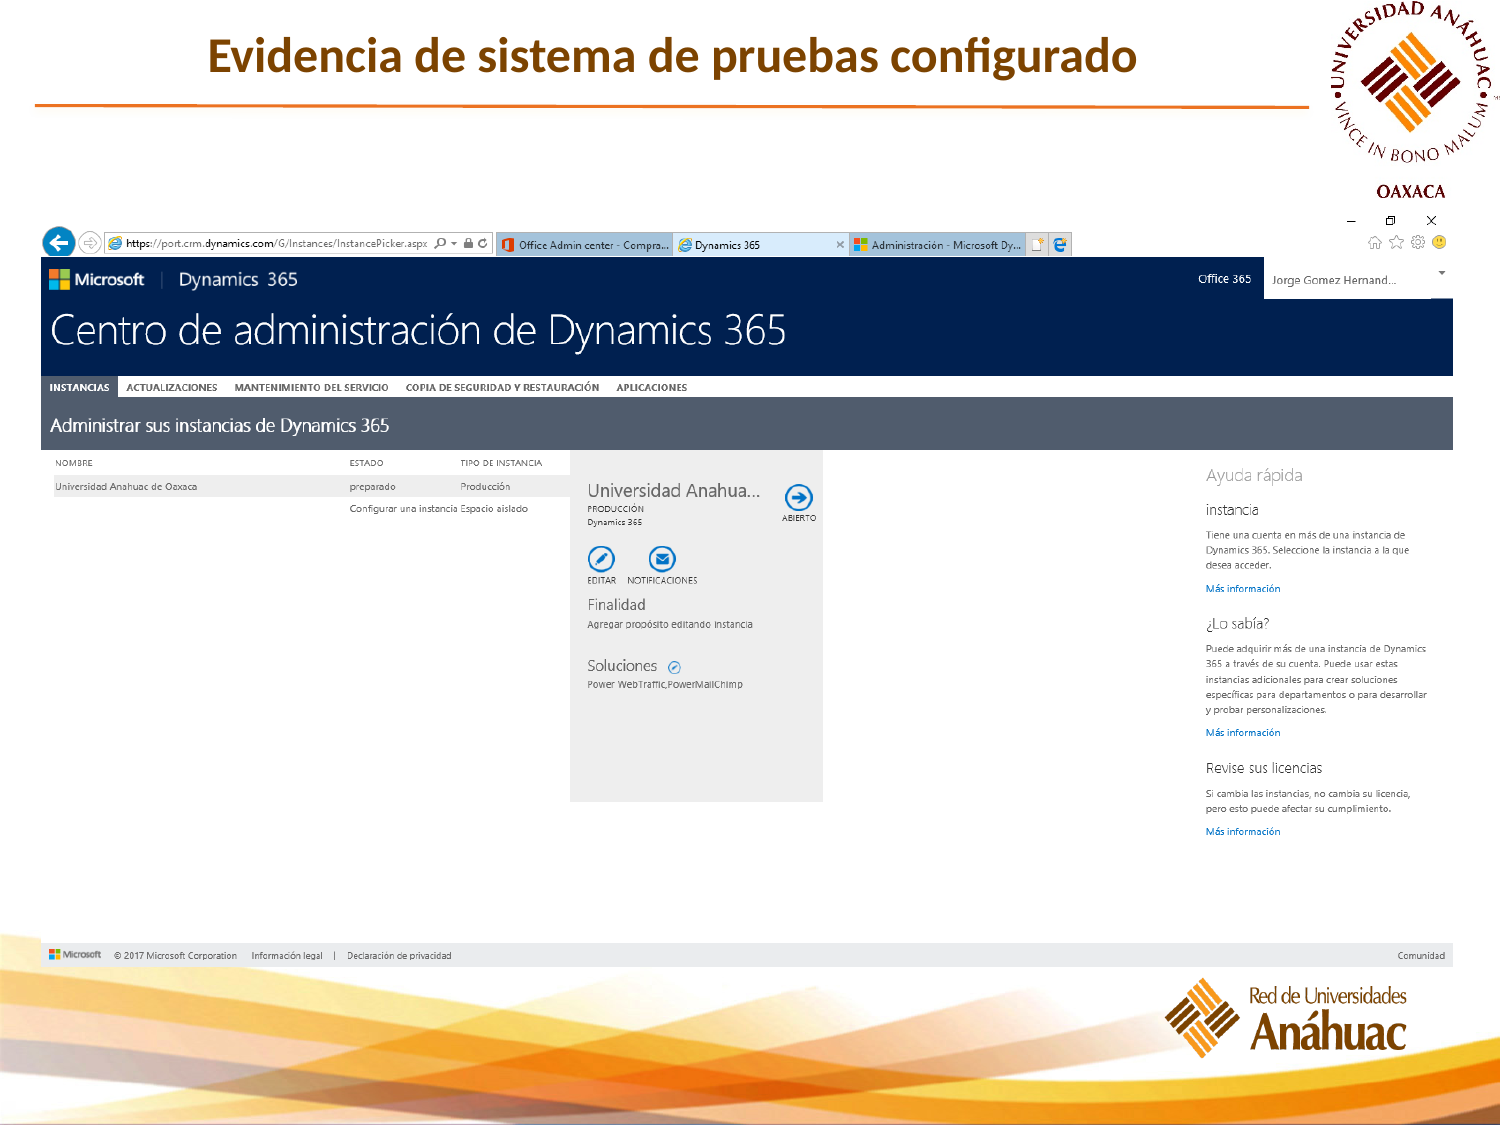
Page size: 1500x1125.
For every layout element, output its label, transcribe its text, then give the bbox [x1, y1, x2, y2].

picture [1331, 1, 1500, 198]
text_box Evidencia de sistema de pruebas configurado [18, 0, 1327, 106]
picture [0, 208, 1500, 1125]
